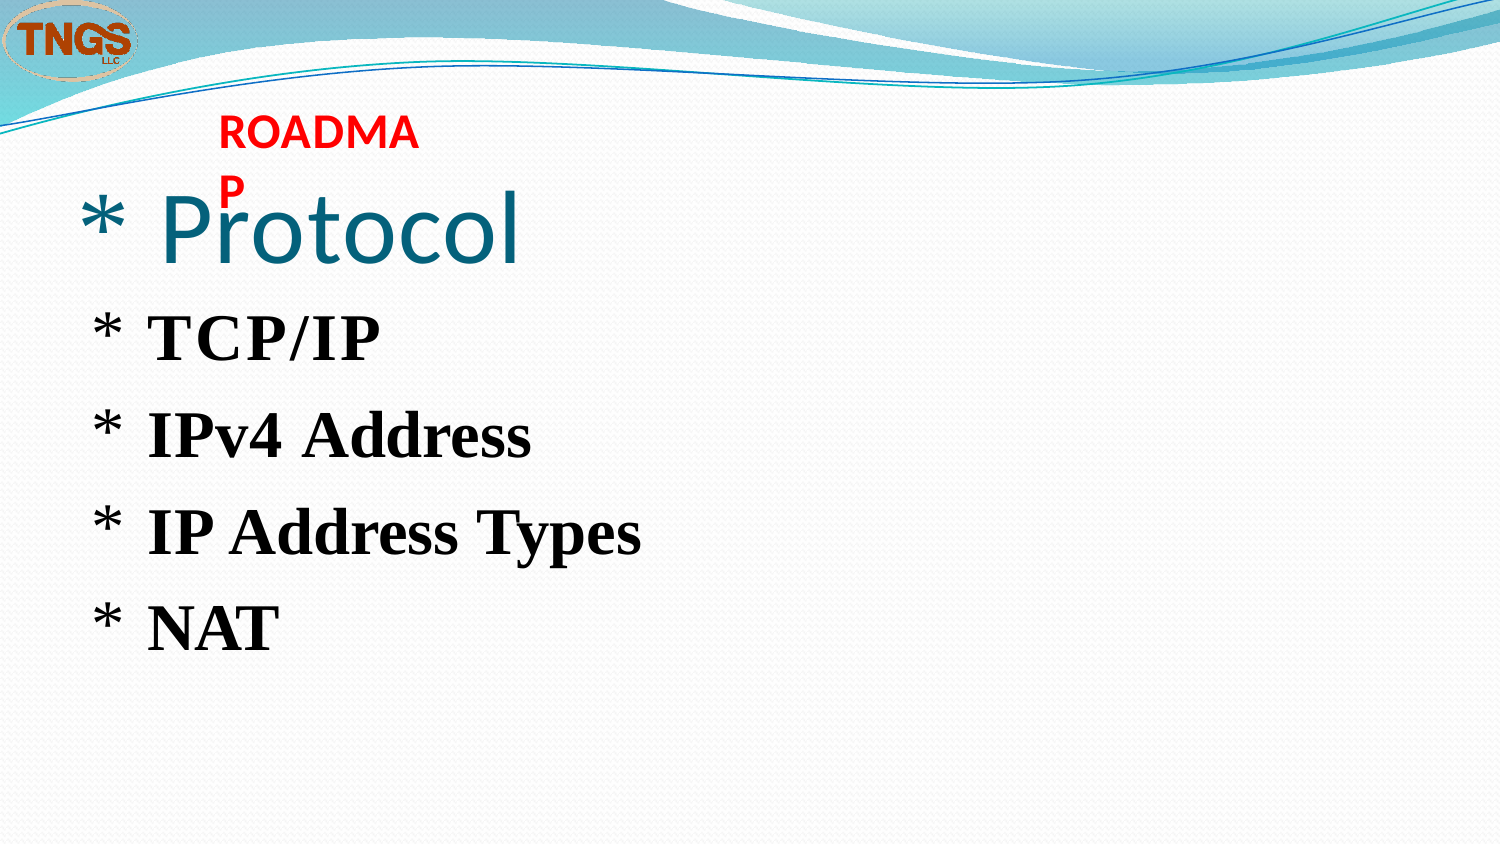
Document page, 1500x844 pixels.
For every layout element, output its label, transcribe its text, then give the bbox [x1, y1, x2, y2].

picture [2, 0, 138, 82]
text_box ROADMAP [216, 96, 438, 141]
text_box TCP/IP IPv4 Address IP Address Types NAT [89, 275, 649, 664]
title * Protocol [75, 141, 1425, 285]
